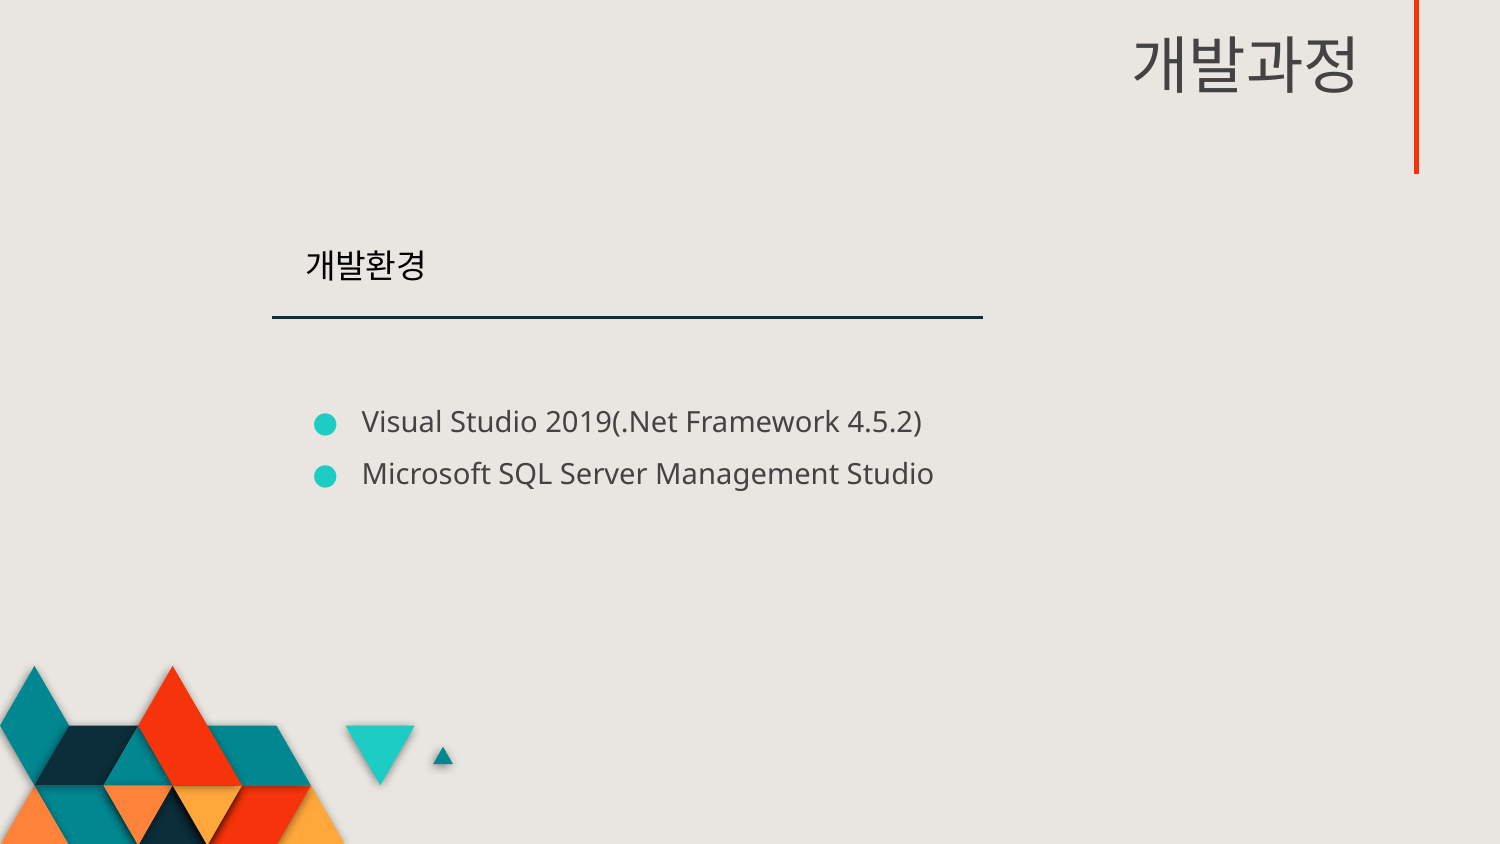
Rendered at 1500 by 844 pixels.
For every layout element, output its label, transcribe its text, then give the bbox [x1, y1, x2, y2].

text_box 개발환경 [290, 232, 512, 299]
title 개발과정 [48, 21, 1377, 117]
text_box Visual Studio 2019(.Net Framework 4.5.2) Microsoft SQL Server Management Studio [271, 370, 1036, 524]
